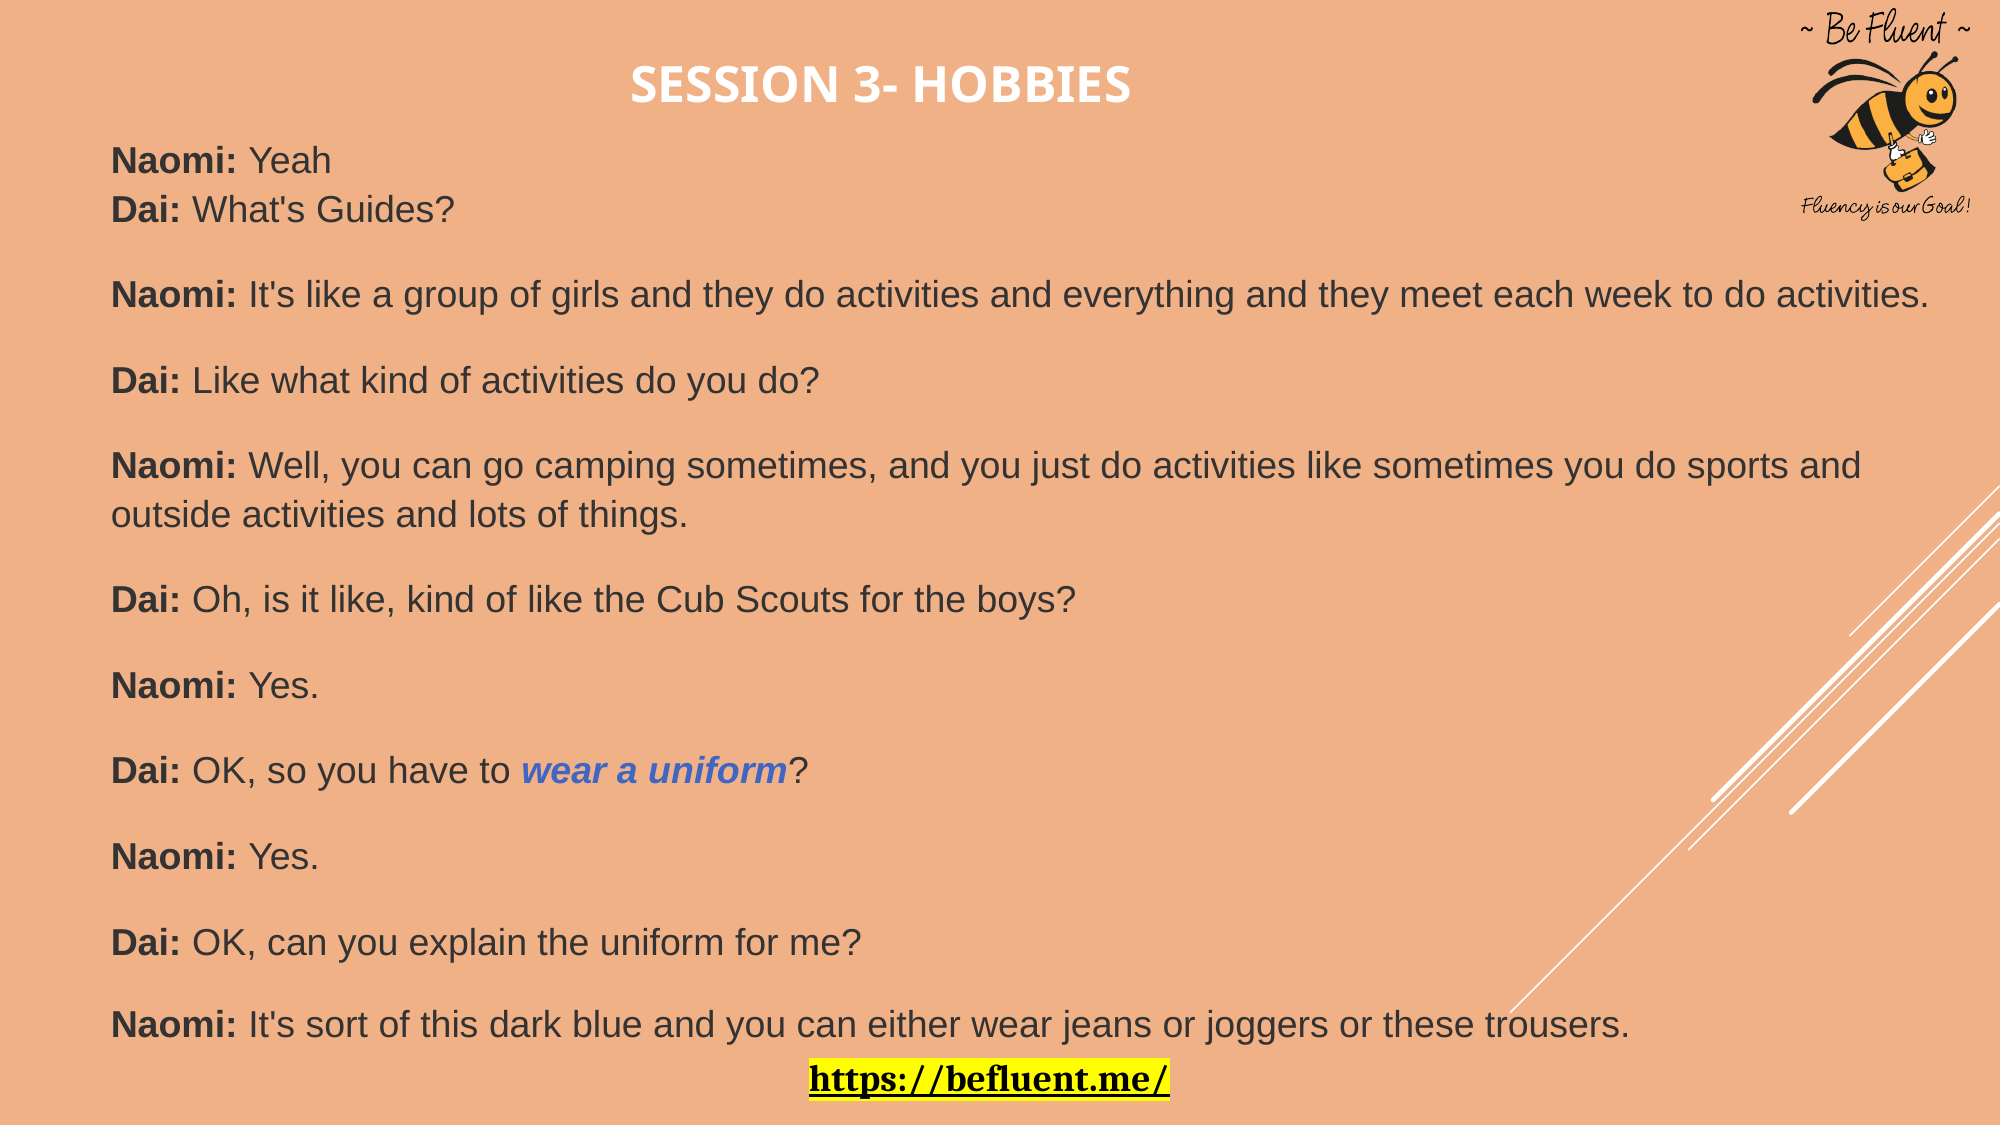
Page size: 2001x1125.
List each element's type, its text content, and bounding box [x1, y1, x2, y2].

text_box https://befluent.me/ [457, 1098, 1522, 1107]
picture [1796, 0, 2000, 229]
text_box Session 3- Hobbies [116, 17, 1645, 129]
text_box Naomi: Yeah Dai: What's Guides? Naomi: It's like a group of girls and they do activities and everything and they meet each week to do activities. Dai: Like what kind of activities do you do? Naomi: Well, you can go camping sometimes, and you just do activities like sometimes you do sports and outside activities and lots of things. Dai: Oh, is it like, kind of like the Cub Scouts for the boys? Naomi: Yes. Dai: OK, so you have to wear a uniform? Naomi: Yes. Dai: OK, can you explain the uniform for me? Naomi: It's sort of this dark blue and you can either wear jeans or joggers or these trousers. [96, 129, 2000, 1098]
